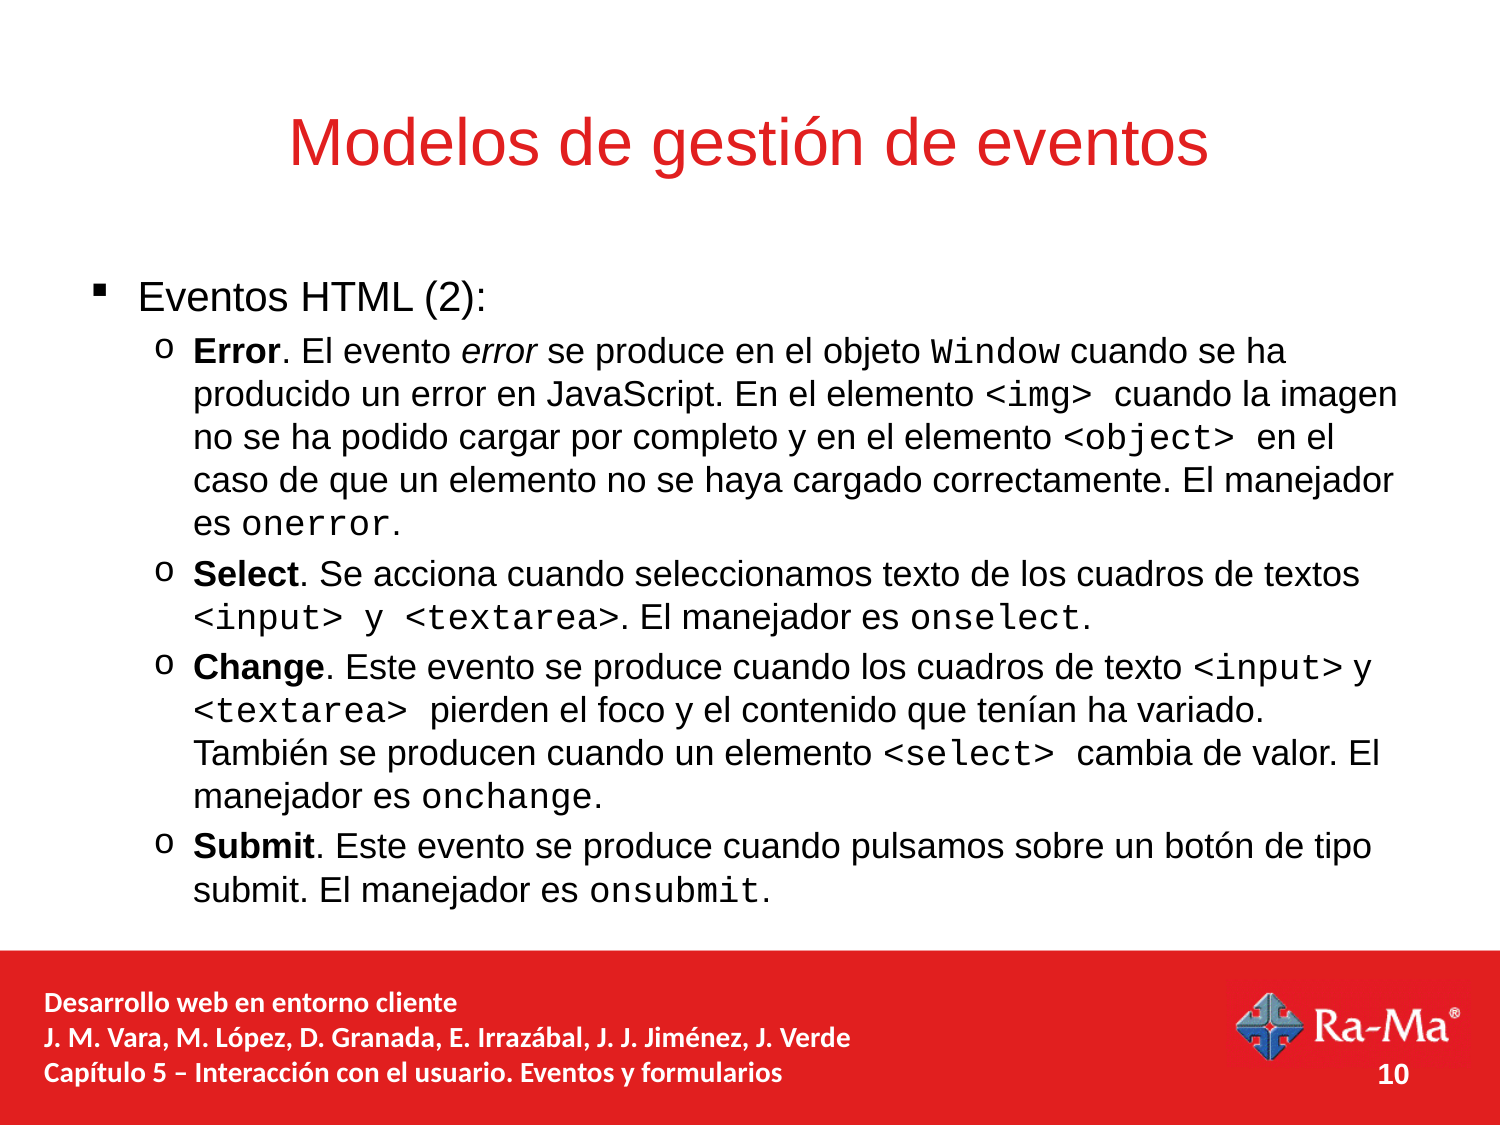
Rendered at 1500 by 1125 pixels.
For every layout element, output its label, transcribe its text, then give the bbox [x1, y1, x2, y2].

title Modelos de gestión de eventos [75, 45, 1425, 233]
footer Desarrollo web en entorno cliente J. M. Vara, M. López, D. Granada, E. Irrazábal, J. J. Jiménez, J. Verde Capítulo 5 – Interacción con el usuario. Eventos y formularios [29, 975, 1058, 1099]
list Eventos HTML (2): Error. El evento error se produce en el objeto Window cuando se ha producido un error en JavaScript. En el elemento <img> cuando la imagen no se ha podido cargar por completo y en el elemento <object> en el caso de que un elemento no se haya cargado correctamente. El manejador es onerror. Select. Se acciona cuando seleccionamos texto de los cuadros de textos <input> y <textarea>. El manejador es onselect. Change. Este evento se produce cuando los cuadros de texto <input> y <textarea> pierden el foco y el contenido que tenían ha variado. También se producen cuando un elemento <select> cambia de valor. El manejador es onchange. Submit. Este evento se produce cuando pulsamos sobre un botón de tipo submit. El manejador es onsubmit. [75, 262, 1425, 929]
slide_number 10 [1074, 1042, 1425, 1103]
picture [0, 0, 1500, 1125]
